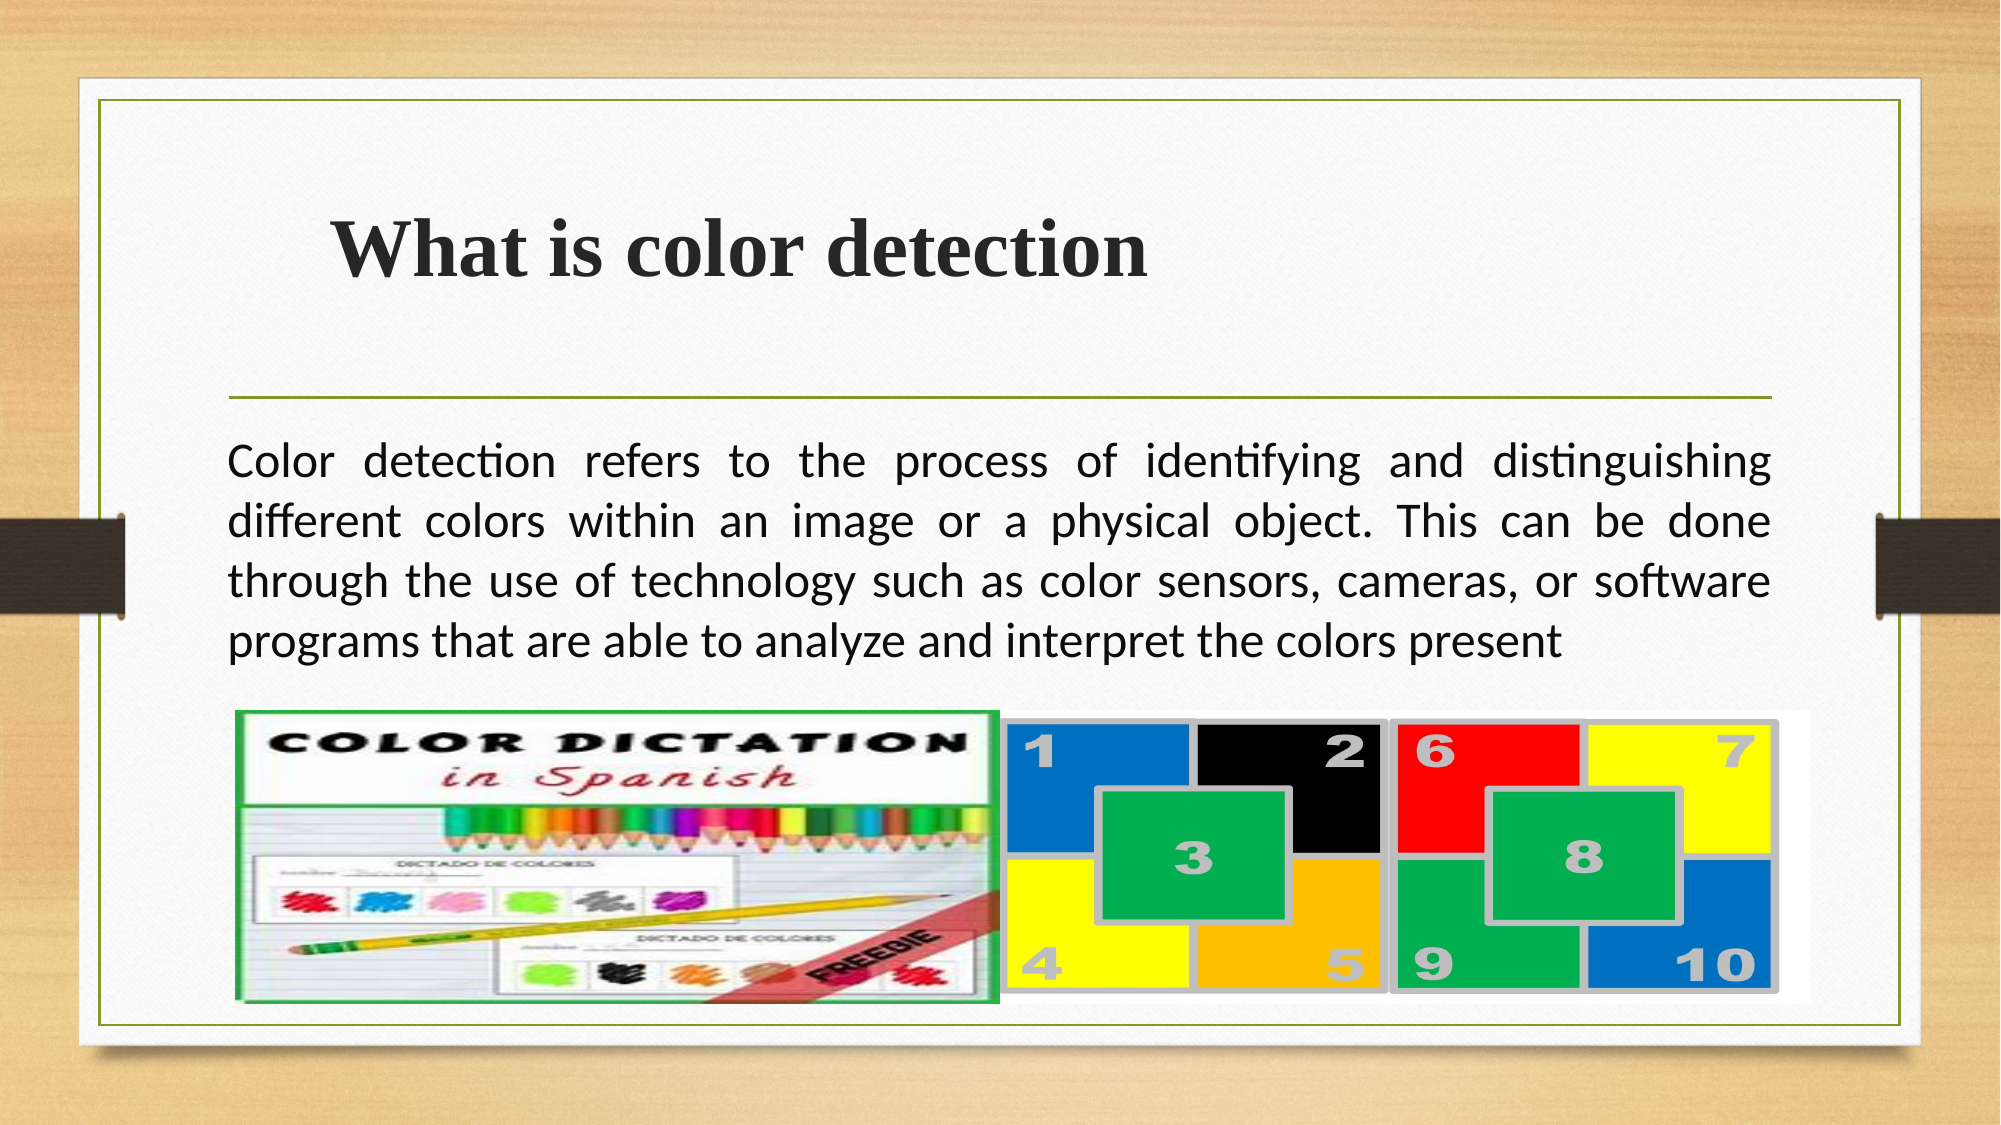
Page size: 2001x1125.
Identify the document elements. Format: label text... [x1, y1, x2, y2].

picture [0, 0, 2001, 1125]
list Color detection refers to the process of identifying and distinguishing different colors within an image or a physical object. This can be done through the use of technology such as color sensors, cameras, or software programs that are able to analyze and interpret the colors present [212, 419, 1788, 964]
title What is color detection [0, 135, 1527, 350]
